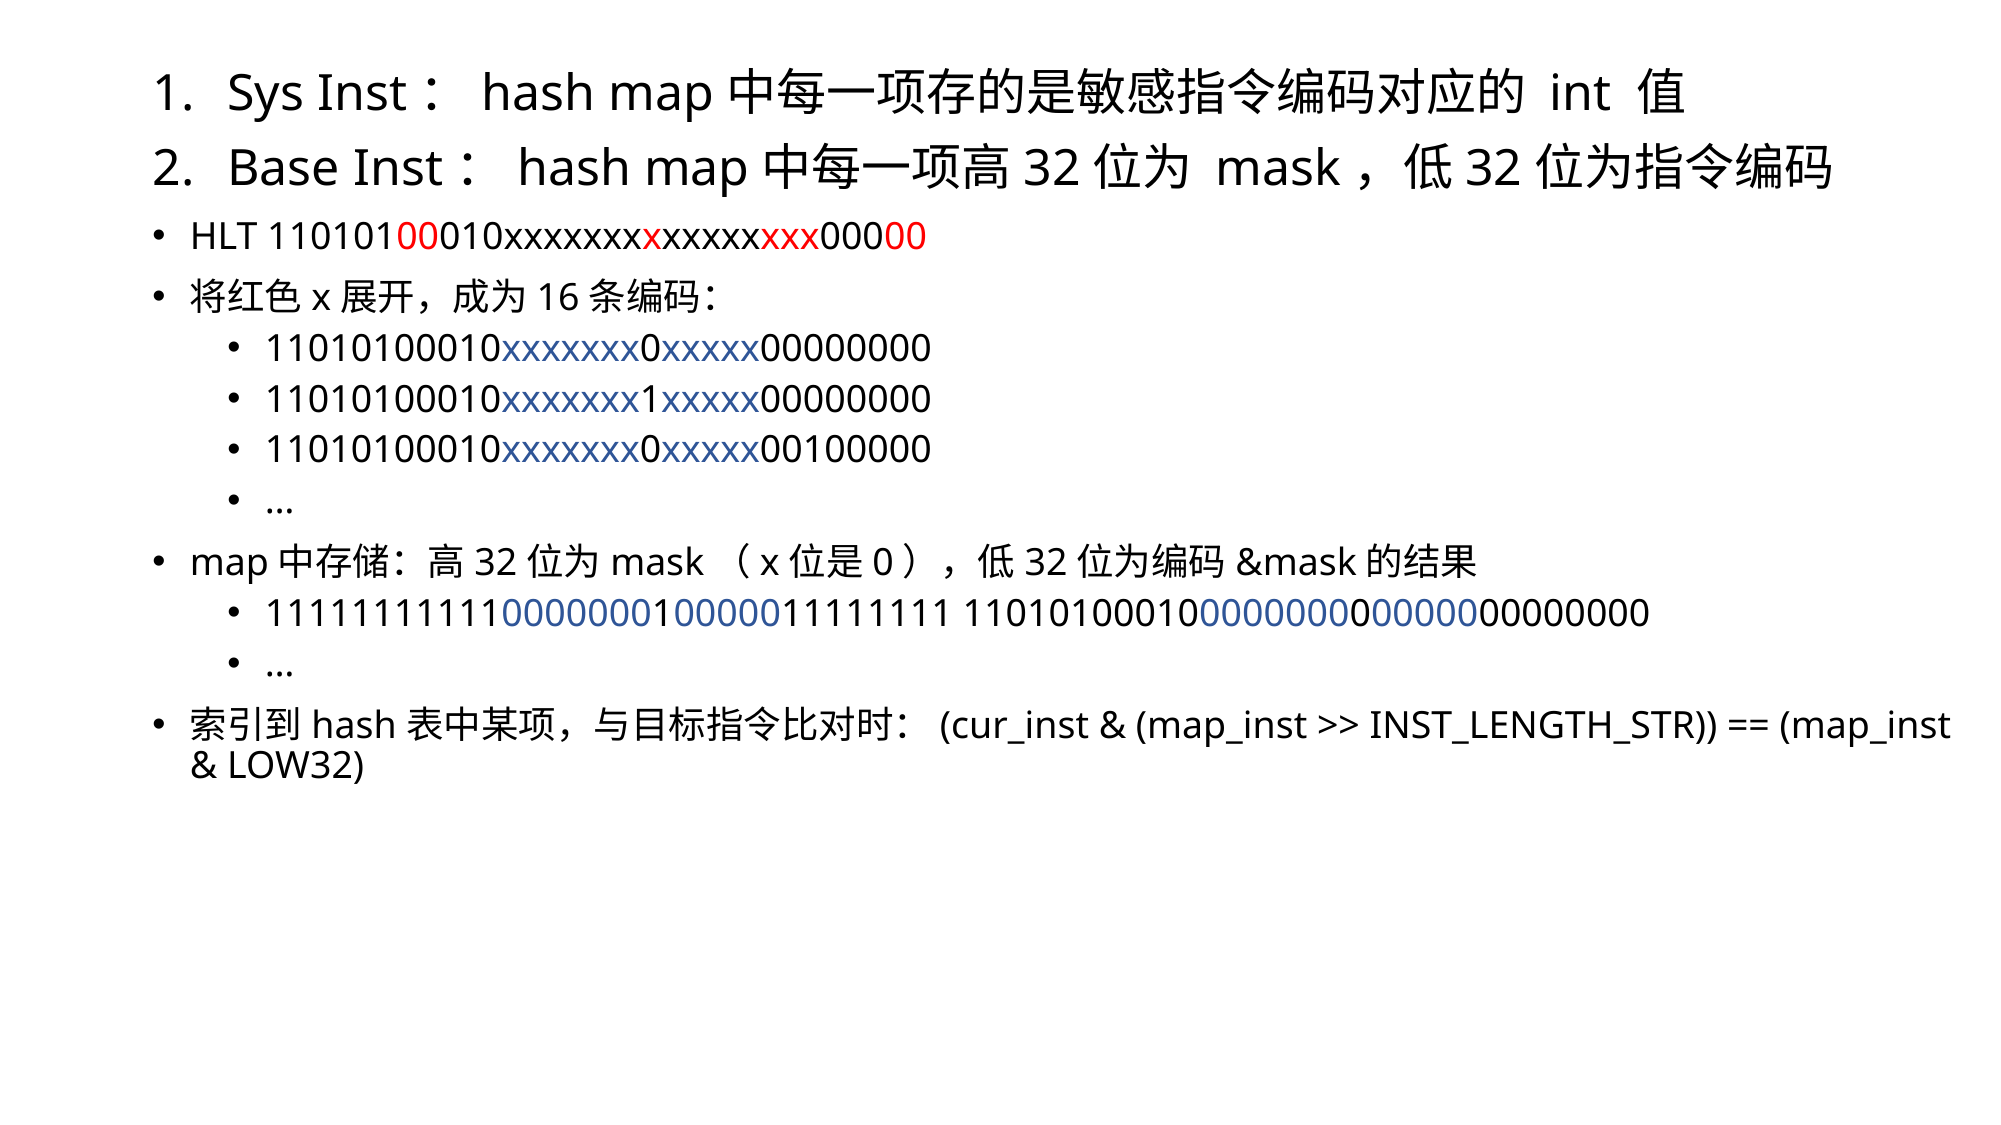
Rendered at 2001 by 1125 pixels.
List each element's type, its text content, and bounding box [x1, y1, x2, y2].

list Sys Inst：hash map中每一项存的是敏感指令编码对应的 int 值 Base Inst：hash map中每一项高32位为 mask，低32位为指令编码 HLT 11010100010xxxxxxxxxxxxxxxx00000 将红色x展开，成为16条编码： 11010100010xxxxxxx0xxxxx00000000 11010100010xxxxxxx1xxxxx00000000 11010100010xxxxxxx0xxxxx00100000 … map中存储：高32位为mask（x位是0），低32位为编码&mask的结果 11111111111000000010000011111111 11010100010000000000000000000000 … 索引到hash表中某项，与目标指令比对时：(cur_inst & (map_inst >> INST_LENGTH_STR)) == (map_inst & LOW32) [137, 59, 1976, 1014]
